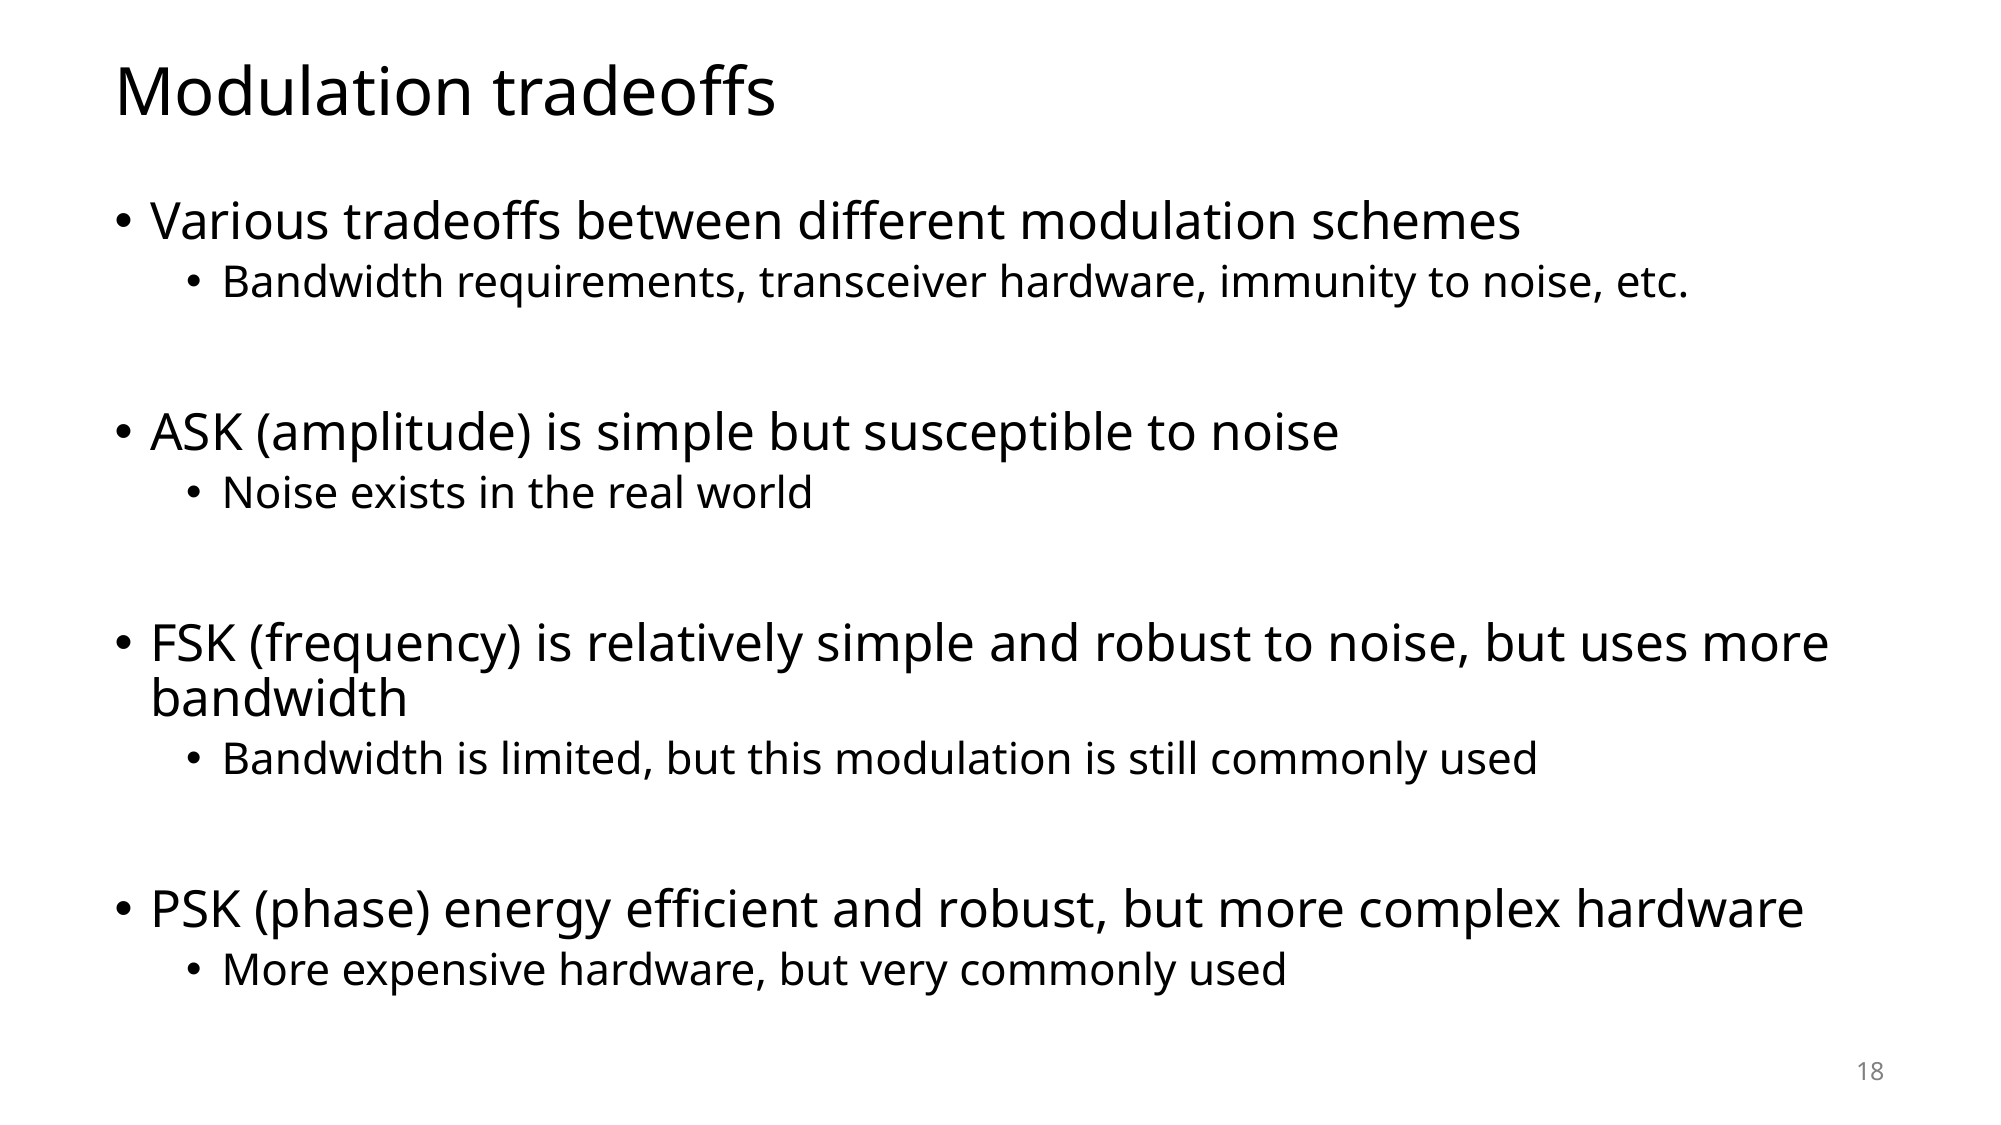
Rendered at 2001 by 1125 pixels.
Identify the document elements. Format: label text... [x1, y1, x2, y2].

slide_number 18 [1749, 1042, 1900, 1103]
list Various tradeoffs between different modulation schemes Bandwidth requirements, transceiver hardware, immunity to noise, etc. ASK (amplitude) is simple but susceptible to noise Noise exists in the real world FSK (frequency) is relatively simple and robust to noise, but uses more bandwidth Bandwidth is limited, but this modulation is still commonly used PSK (phase) energy efficient and robust, but more complex hardware More expensive hardware, but very commonly used [99, 187, 1900, 1013]
title Modulation tradeoffs [99, 37, 1900, 150]
